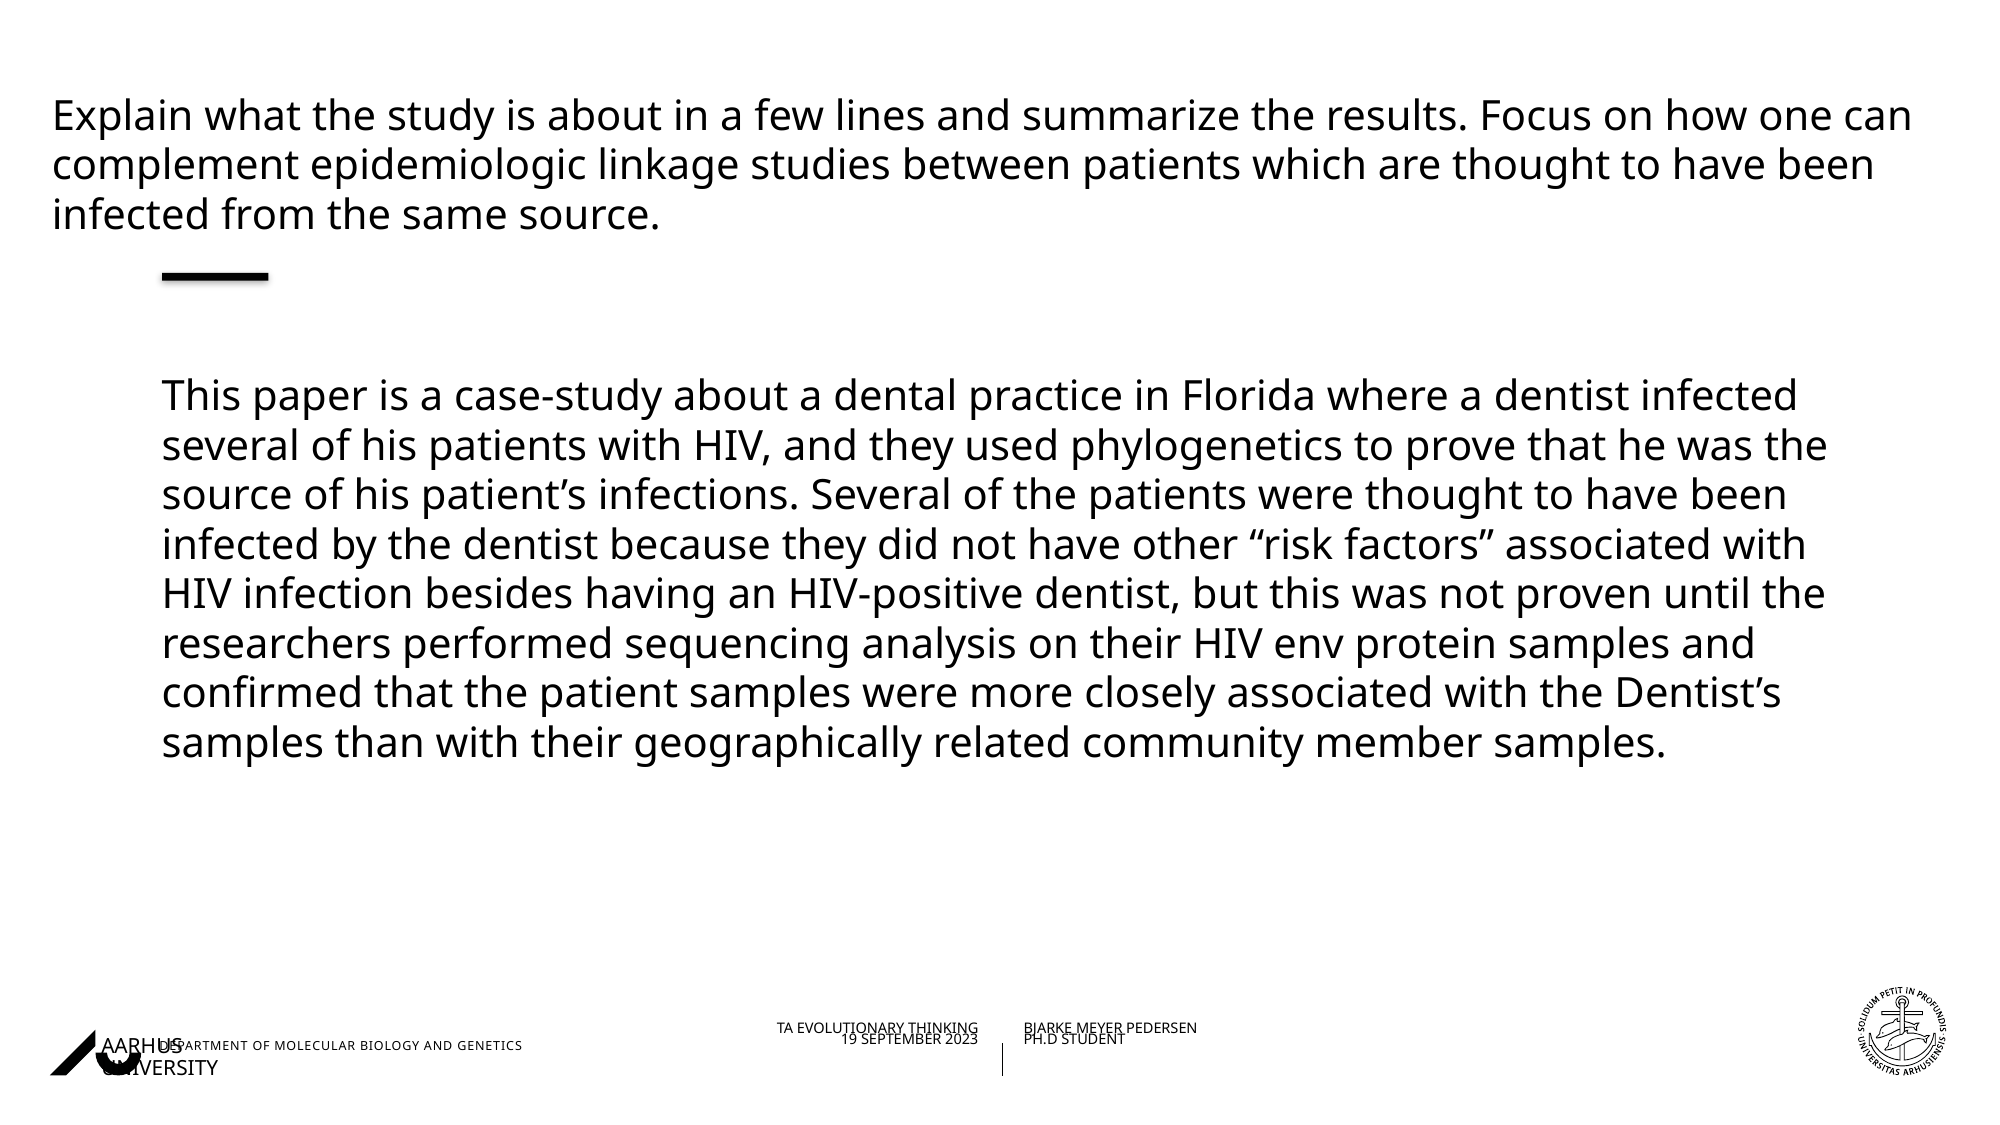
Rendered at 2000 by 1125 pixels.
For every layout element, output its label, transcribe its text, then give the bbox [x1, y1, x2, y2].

text_box This paper is a case-study about a dental practice in Florida where a dentist infected several of his patients with HIV, and they used phylogenetics to prove that he was the source of his patient’s infections. Several of the patients were thought to have been infected by the dentist because they did not have other “risk factors” associated with HIV infection besides having an HIV-positive dentist, but this was not proven until the researchers performed sequencing analysis on their HIV env protein samples and confirmed that the patient samples were more closely associated with the Dentist’s samples than with their geographically related community member samples. [161, 321, 1839, 968]
title Explain what the study is about in a few lines and summarize the results. Focus on how one can complement epidemiologic linkage studies between patients which are thought to have been infected from the same source. [51, 24, 1948, 240]
